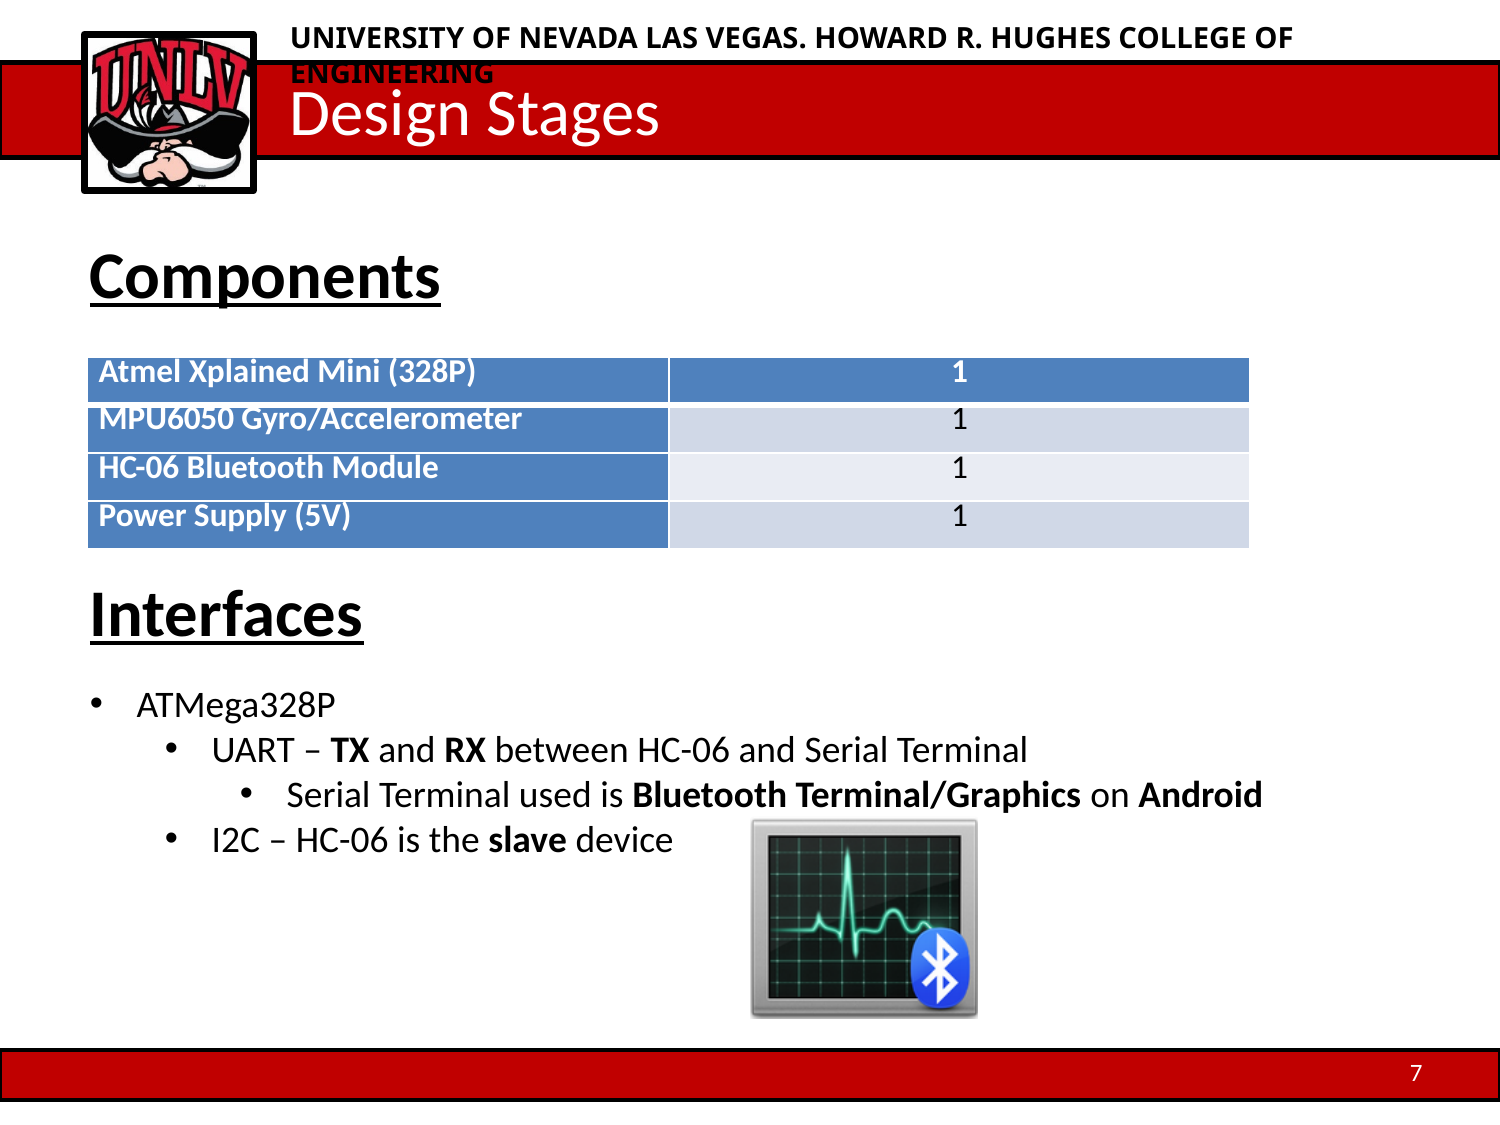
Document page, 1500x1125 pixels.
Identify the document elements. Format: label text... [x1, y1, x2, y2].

text_box [0, 1048, 1087, 1102]
picture [87, 37, 251, 188]
table_header Atmel Xplained Mini (328P) [88, 358, 668, 402]
text_box Components [75, 224, 1400, 320]
table_cell 1 [670, 502, 1249, 548]
table_cell 1 [670, 408, 1249, 452]
text_box [1438, 1048, 1500, 1102]
slide_number 7 [1087, 1041, 1438, 1102]
picture [749, 816, 978, 1019]
text_box [257, 60, 1500, 160]
text_box ATMega328P UART – TX and RX between HC-06 and Serial Terminal Serial Terminal used is Bluetooth Terminal/Graphics on Android I2C – HC-06 is the slave device [74, 673, 1425, 868]
text_box [0, 60, 81, 160]
table_cell Power Supply (5V) [88, 502, 668, 548]
text_box Design Stages [275, 61, 1225, 157]
text_box Interfaces [75, 562, 1400, 658]
table_cell 1 [670, 454, 1249, 500]
table_cell HC-06 Bluetooth Module [88, 454, 668, 500]
table_header 1 [670, 358, 1249, 402]
text_box University of Nevada Las Vegas. Howard R. Hughes College Of Engineering [274, 12, 1475, 97]
table_cell MPU6050 Gyro/Accelerometer [88, 408, 668, 452]
